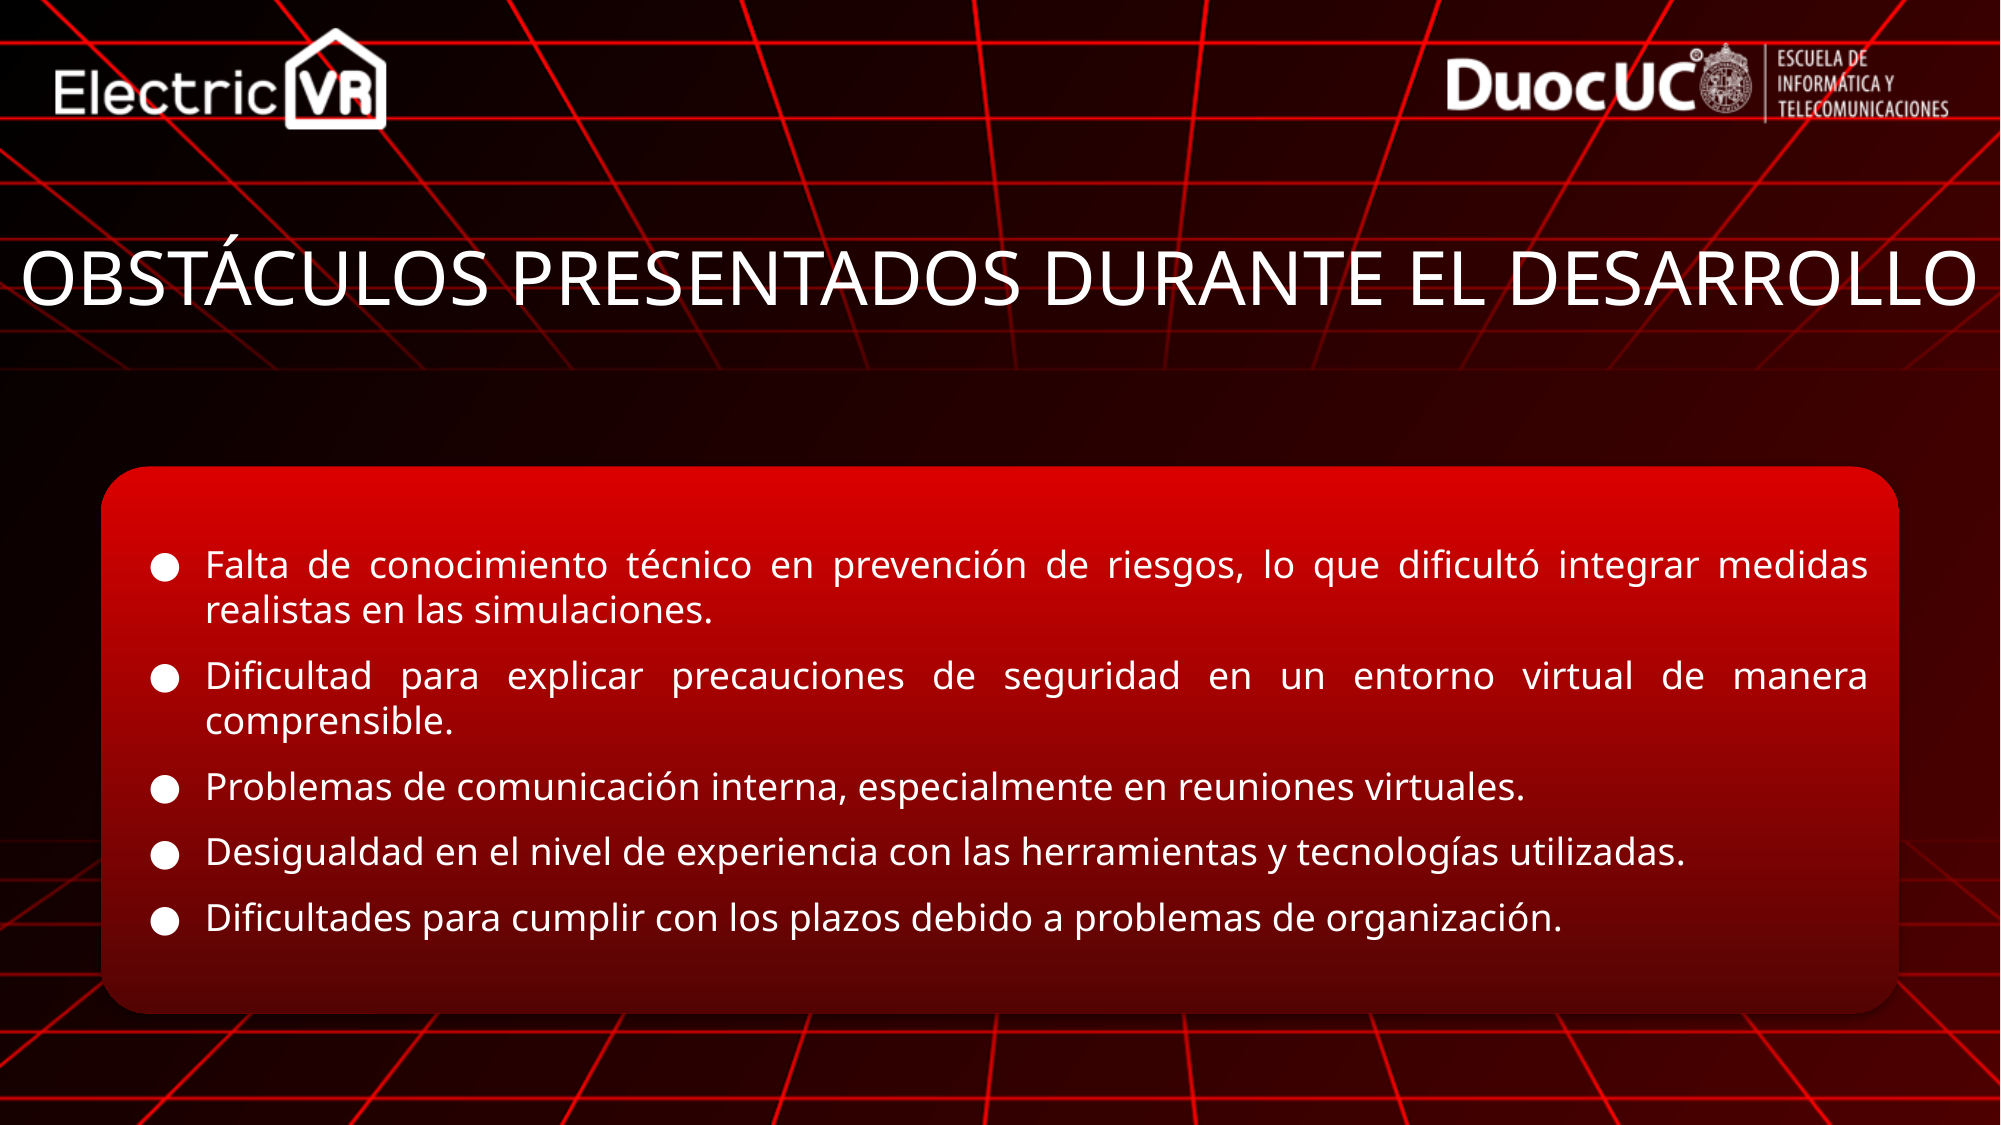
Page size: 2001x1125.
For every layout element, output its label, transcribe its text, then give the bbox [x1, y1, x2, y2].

picture [0, 0, 2001, 1125]
text_box OBSTÁCULOS PRESENTADOS DURANTE EL DESARROLLO [0, 223, 2000, 329]
text_box Falta de conocimiento técnico en prevención de riesgos, lo que dificultó integrar medidas realistas en las simulaciones. Dificultad para explicar precauciones de seguridad en un entorno virtual de manera comprensible. Problemas de comunicación interna, especialmente en reuniones virtuales. Desigualdad en el nivel de experiencia con las herramientas y tecnologías utilizadas. Dificultades para cumplir con los plazos debido a problemas de organización. [100, 466, 1900, 1014]
